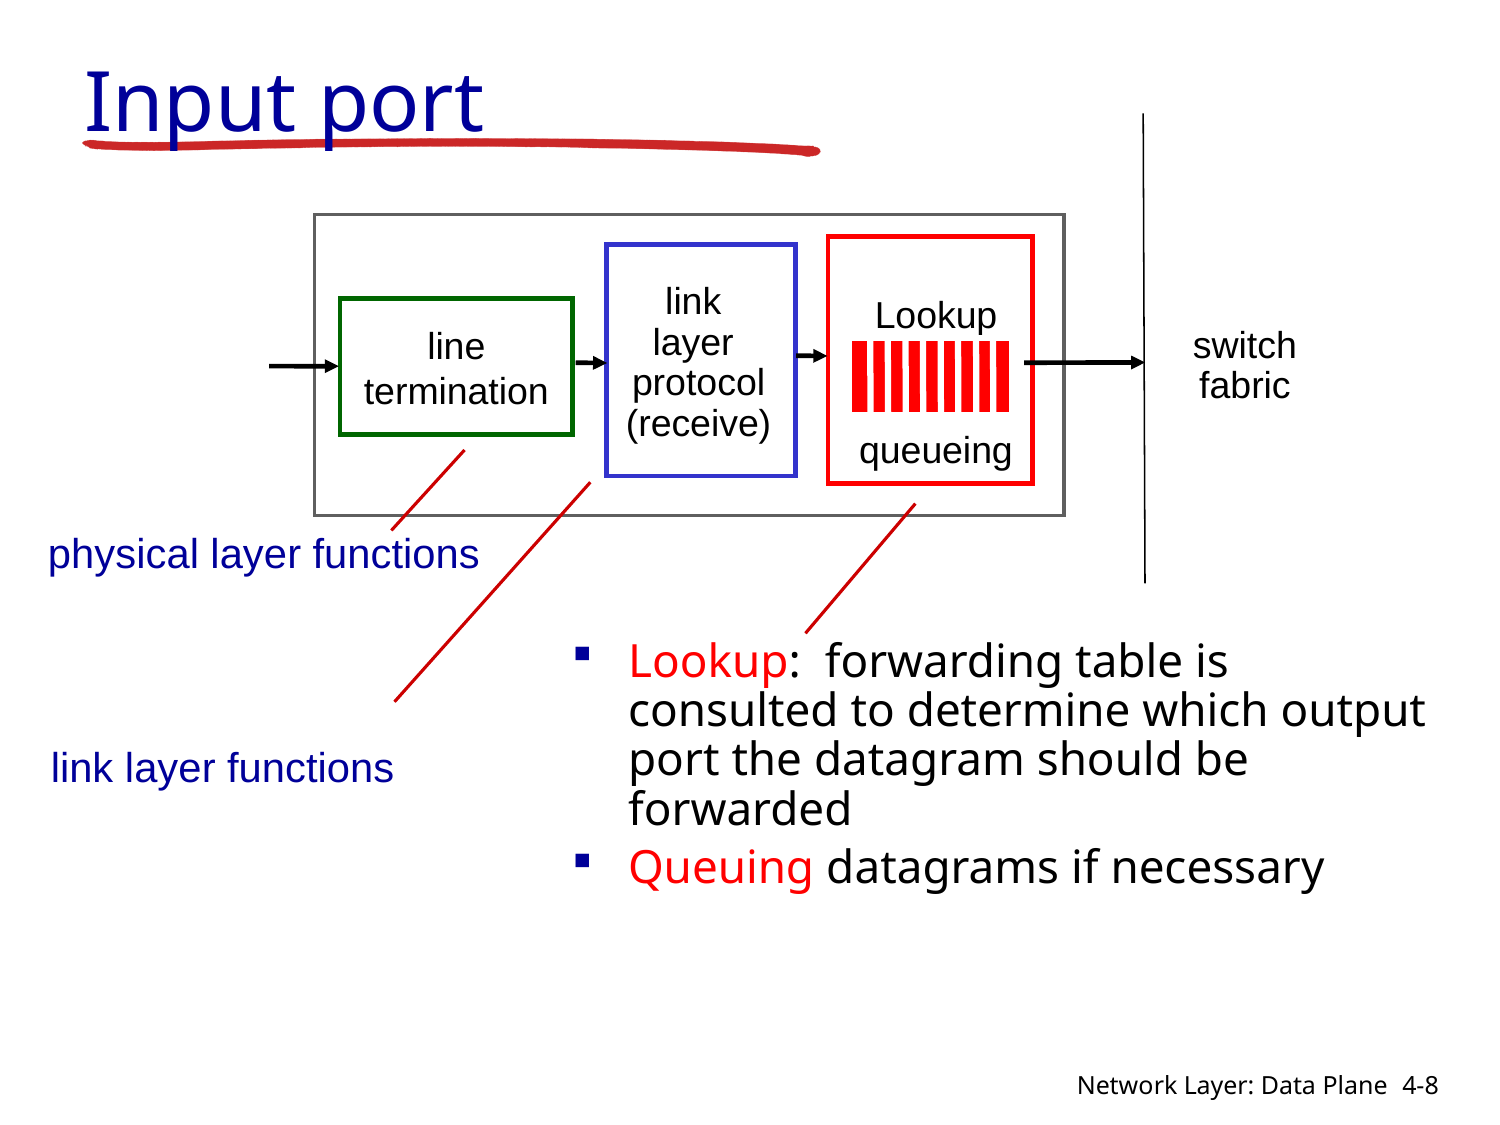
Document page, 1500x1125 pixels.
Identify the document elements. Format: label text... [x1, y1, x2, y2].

text_box [606, 244, 796, 476]
text_box [796, 349, 828, 363]
text_box line termination [340, 298, 573, 435]
list Lookup: forwarding table is consulted to determine which output port the datagram should be forwarded Queuing datagrams if necessary [556, 630, 1452, 1068]
text_box physical layer functions [32, 519, 495, 585]
text_box [575, 356, 608, 370]
text_box switch fabric [1158, 298, 1332, 435]
text_box [314, 214, 1064, 516]
footer Network Layer: Data Plane [1045, 1062, 1404, 1102]
text_box [269, 360, 339, 373]
slide_number 4-8 [1386, 1061, 1480, 1108]
text_box [828, 236, 1033, 484]
picture [79, 133, 830, 163]
text_box [1028, 356, 1144, 369]
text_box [848, 338, 1013, 416]
text_box Lookup queueing [844, 238, 1028, 479]
text_box link layer protocol (receive) [611, 295, 786, 432]
text_box link layer functions [35, 733, 410, 799]
title Input port [69, 48, 1345, 149]
